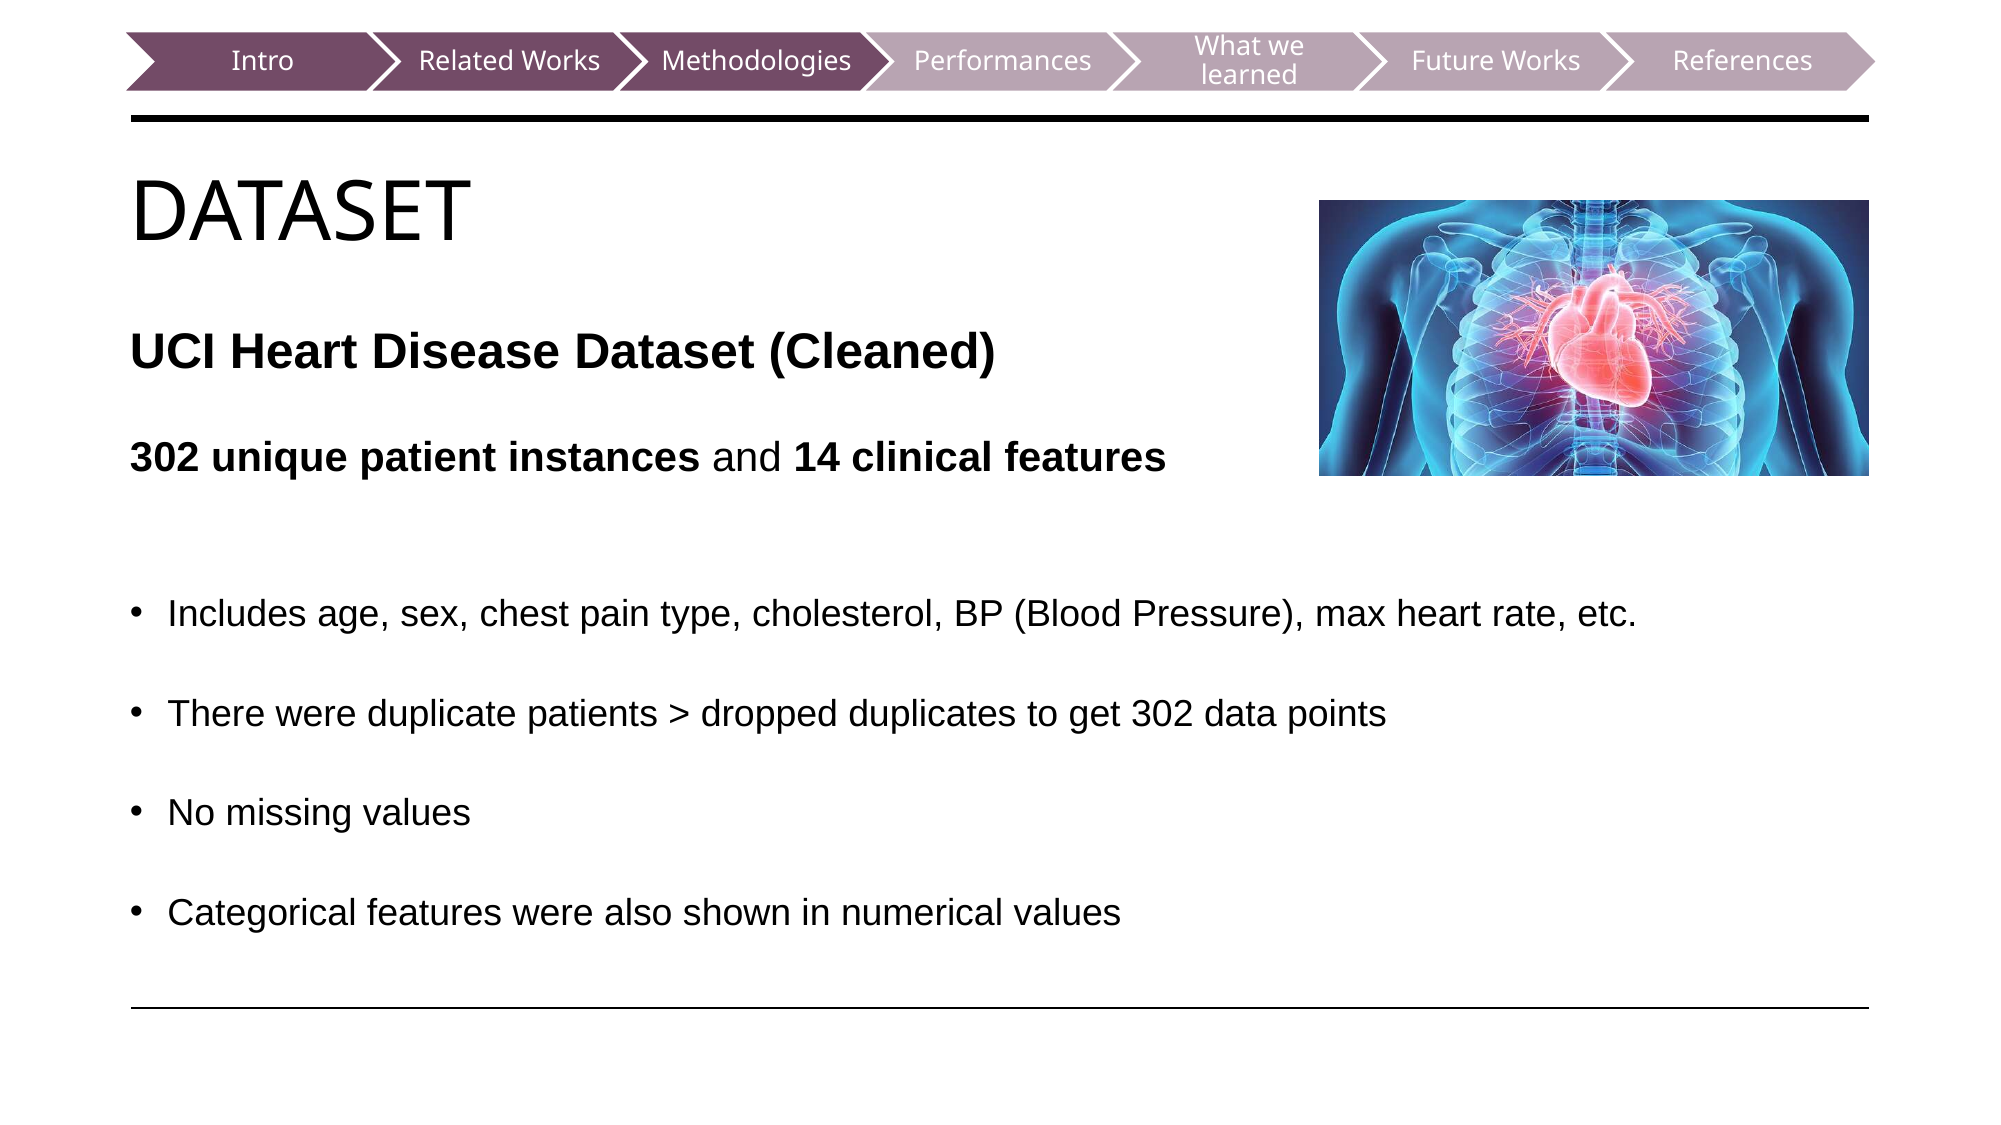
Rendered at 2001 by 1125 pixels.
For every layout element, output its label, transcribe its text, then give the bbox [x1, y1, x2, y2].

list UCI Heart Disease Dataset (Cleaned) 302 unique patient instances and 14 clinical features Includes age, sex, chest pain type, cholesterol, BP (Blood Pressure), max heart rate, etc. There were duplicate patients > dropped duplicates to get 302 data points No missing values Categorical features were also shown in numerical values [114, 305, 1869, 1004]
picture [1319, 200, 1869, 477]
title Dataset [114, 149, 1869, 280]
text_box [123, 31, 1877, 92]
